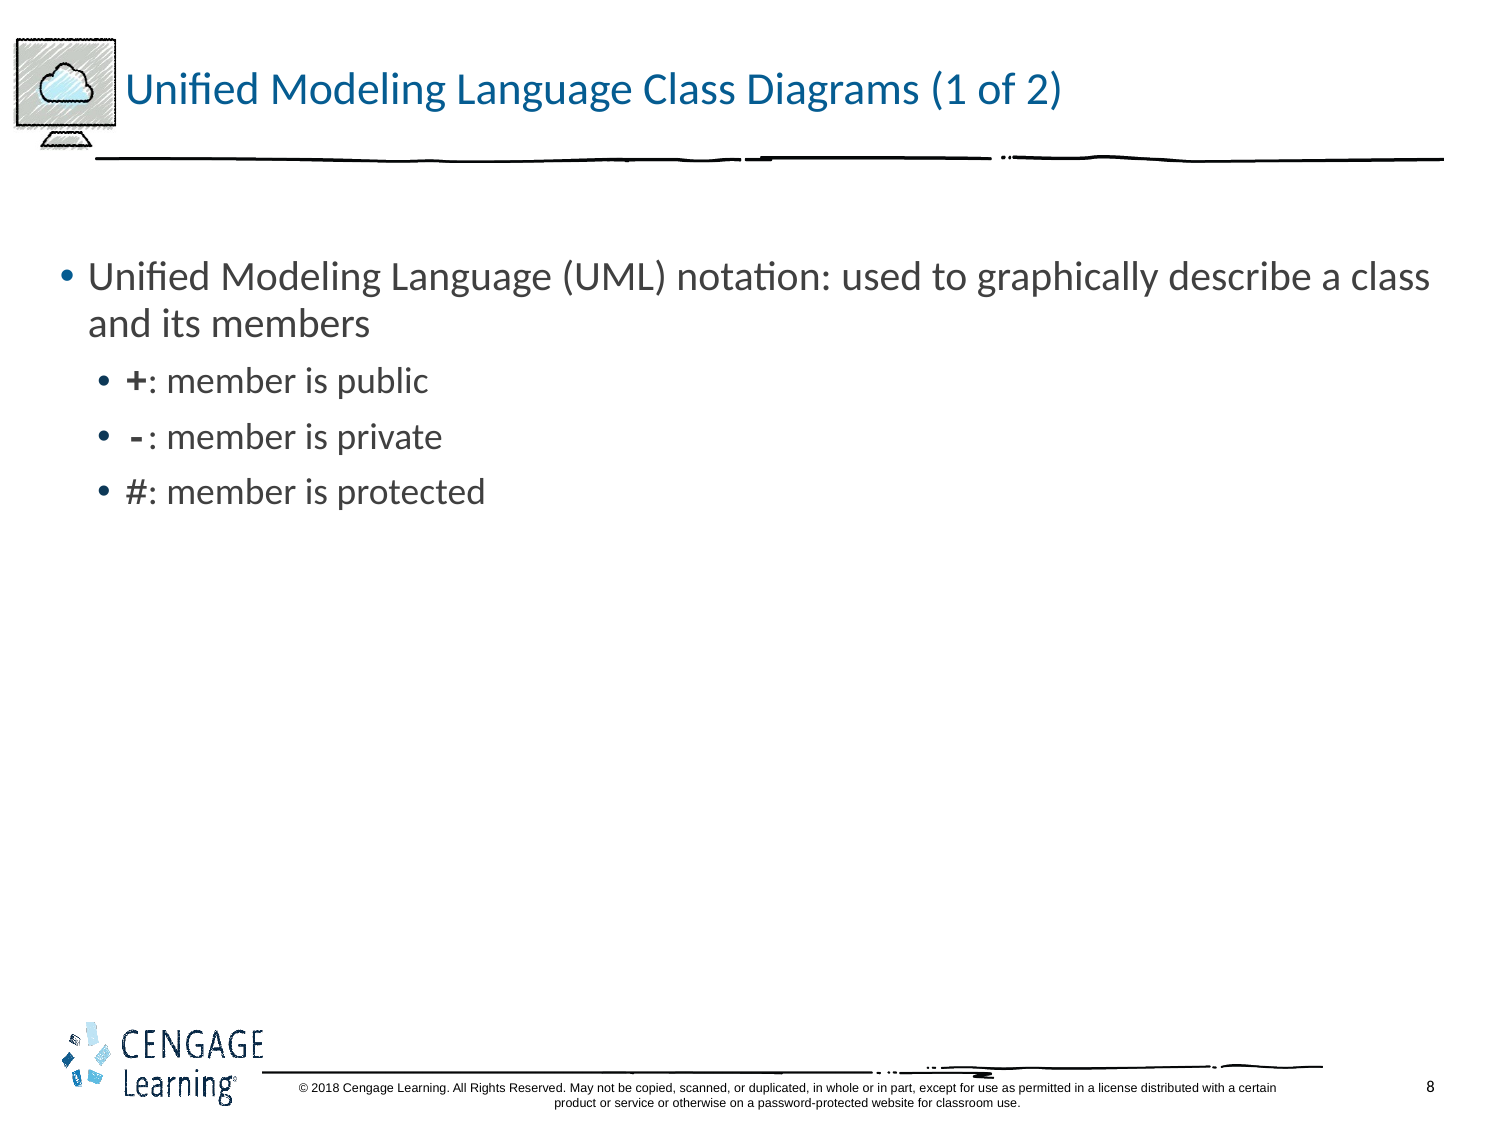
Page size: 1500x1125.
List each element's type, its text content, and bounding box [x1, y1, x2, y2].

picture [95, 155, 1444, 163]
picture [13, 36, 117, 151]
title Unified Modeling Language Class Diagrams (1 of 2) [125, 67, 1442, 115]
list Unified Modeling Language (UML) notation: used to graphically describe a class and its members +: member is public -: member is private #: member is protected [59, 252, 1441, 517]
picture [62, 1022, 1323, 1106]
